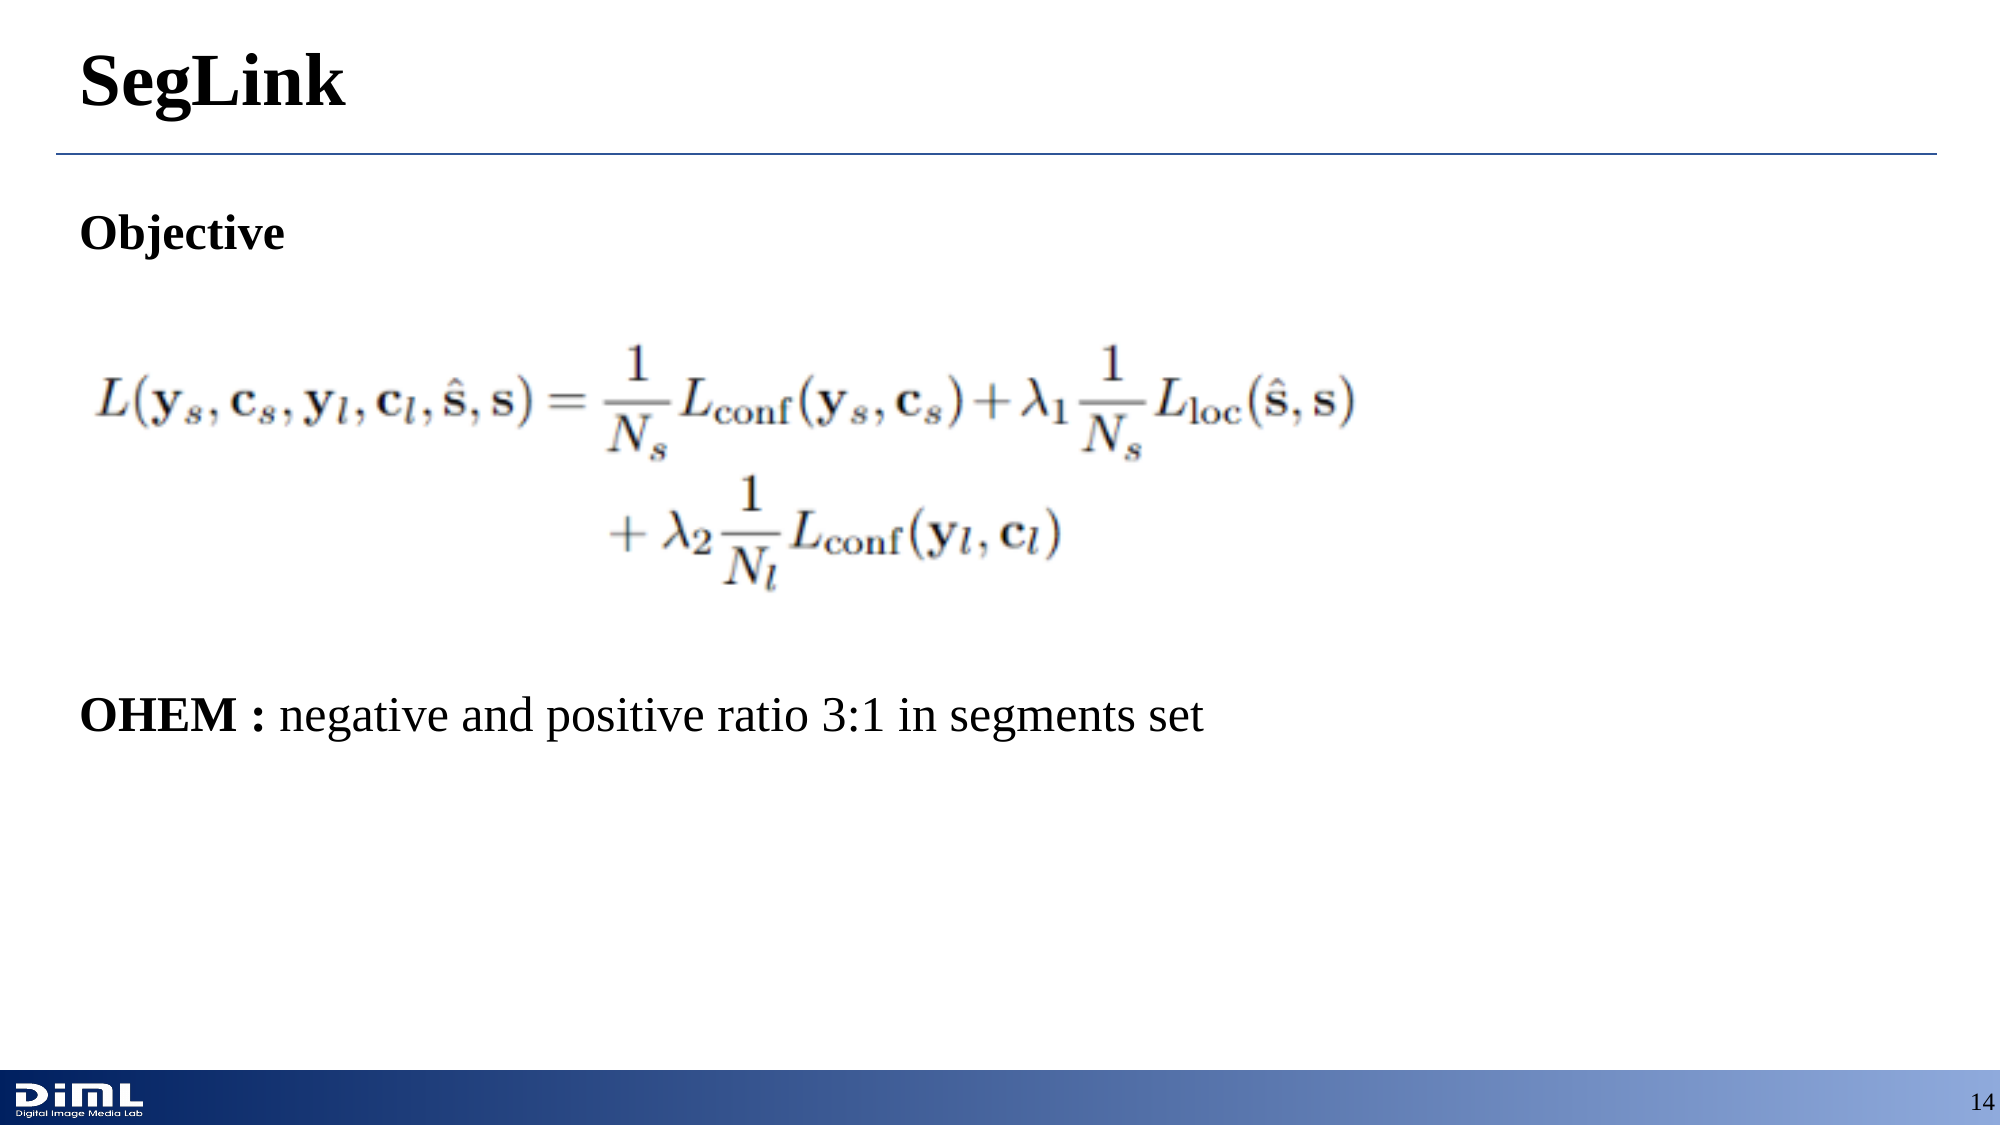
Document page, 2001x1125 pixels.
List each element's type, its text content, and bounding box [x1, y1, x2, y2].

text_box SegLink [64, 11, 1983, 152]
text_box Objective [64, 192, 1070, 268]
picture [77, 338, 1378, 604]
picture [11, 1078, 147, 1122]
text_box OHEM : negative and positive ratio 3:1 in segments set [64, 673, 1253, 749]
slide_number 14 [1560, 1070, 2000, 1125]
